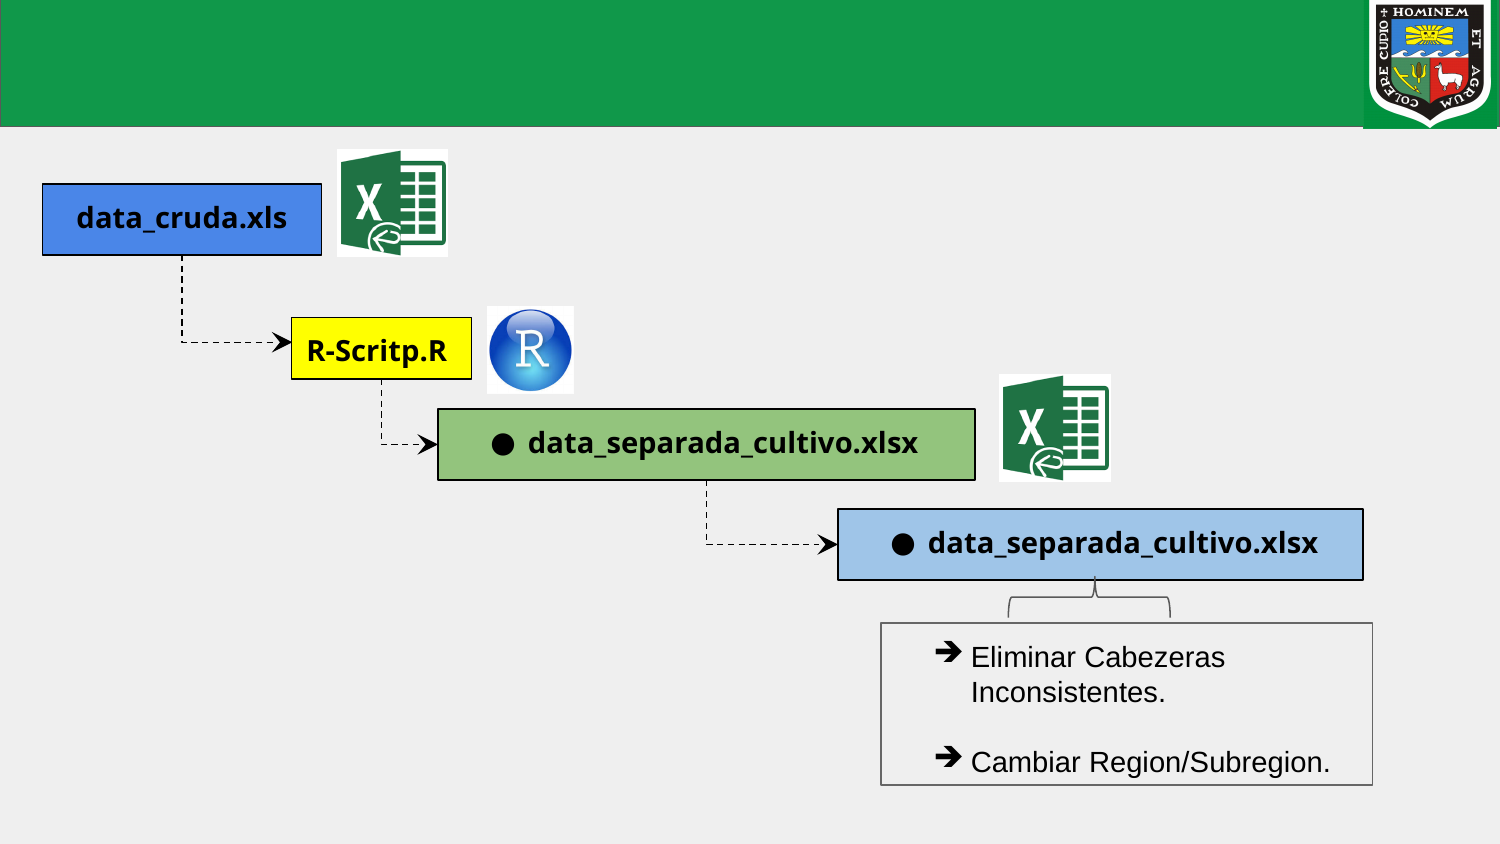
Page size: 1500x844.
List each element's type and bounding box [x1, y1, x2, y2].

text_box [706, 479, 1364, 581]
picture [1363, 0, 1497, 129]
text_box [381, 373, 1111, 482]
text_box [42, 148, 449, 257]
text_box [181, 254, 574, 395]
text_box [880, 576, 1373, 786]
text_box [0, 0, 1357, 127]
